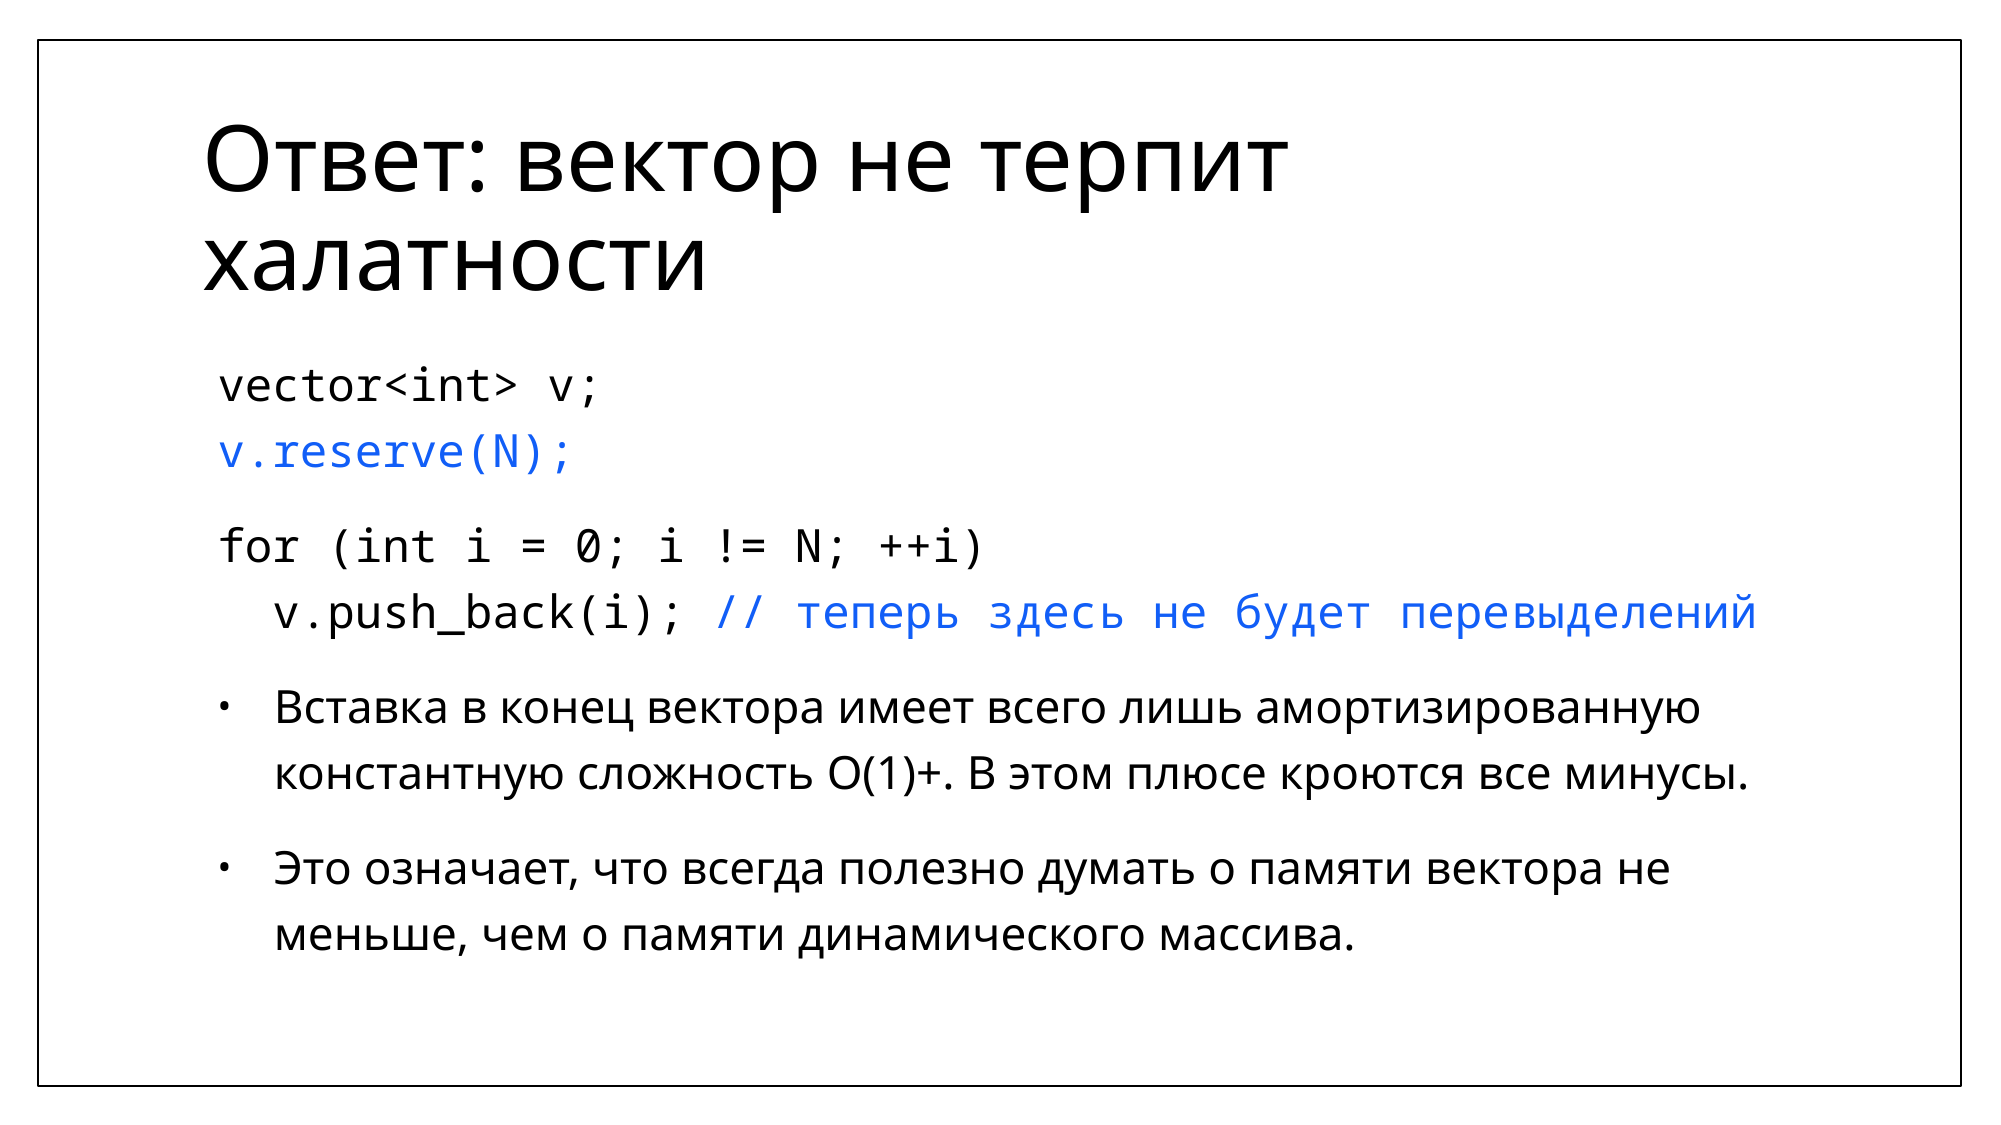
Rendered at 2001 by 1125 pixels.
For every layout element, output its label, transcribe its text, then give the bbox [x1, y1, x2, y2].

list vector<int> v; v.reserve(N); for (int i = 0; i != N; ++i) v.push_back(i); // теперь здесь не будет перевыделений Вставка в конец вектора имеет всего лишь амортизированную константную сложность O(1)+. В этом плюсе кроются все минусы. Это означает, что всегда полезно думать о памяти вектора не меньше, чем о памяти динамического массива. [187, 337, 1808, 1000]
title Ответ: вектор не терпит халатности [187, 99, 1808, 323]
